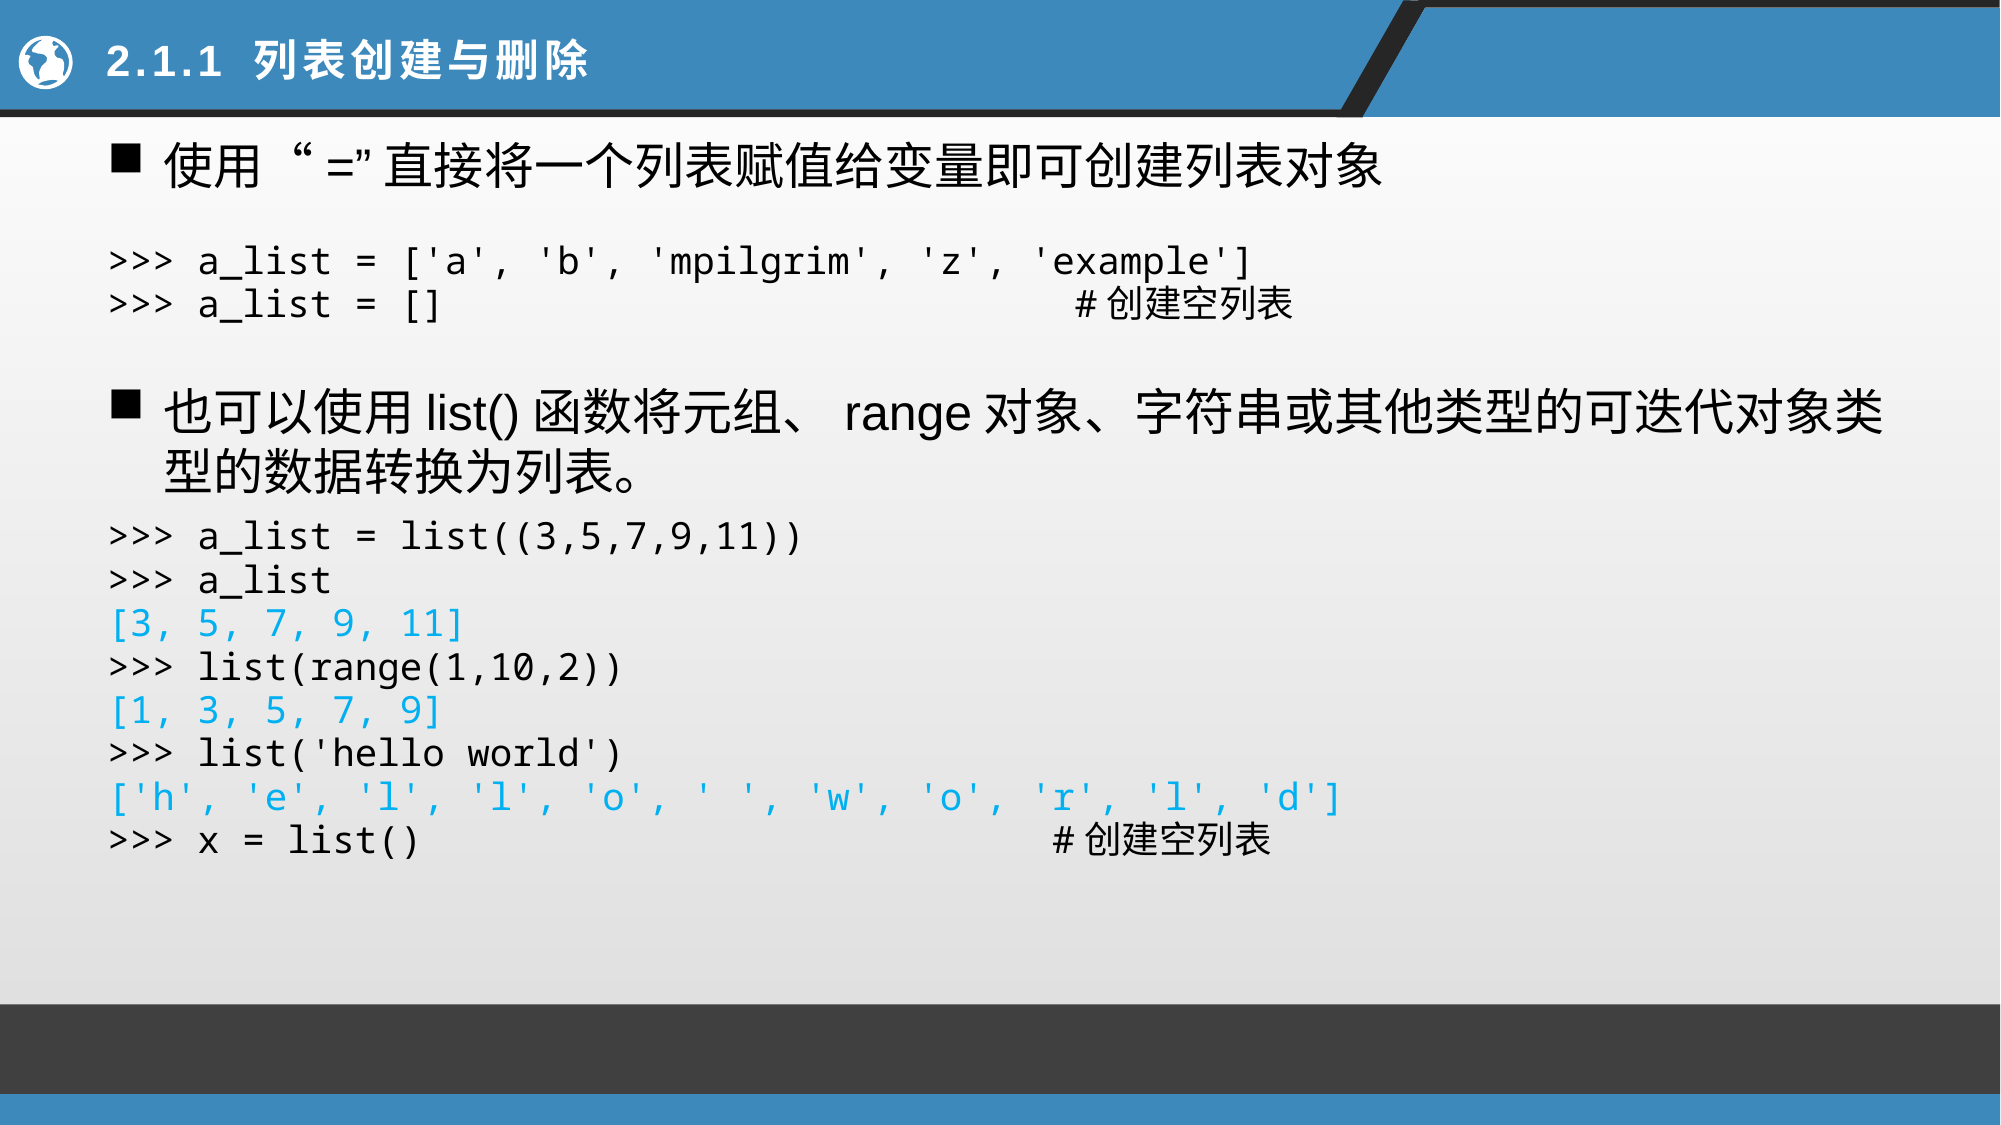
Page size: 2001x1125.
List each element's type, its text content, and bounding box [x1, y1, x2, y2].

list 使用“=”直接将一个列表赋值给变量即可创建列表对象 >>> a_list = ['a', 'b', 'mpilgrim', 'z', 'example'] >>> a_list = [] #创建空列表 也可以使用list()函数将元组、range对象、字符串或其他类型的可迭代对象类型的数据转换为列表。 >>> a_list = list((3,5,7,9,11)) >>> a_list [3, 5, 7, 9, 11] >>> list(range(1,10,2)) [1, 3, 5, 7, 9] >>> list('hello world') ['h', 'e', 'l', 'l', 'o', ' ', 'w', 'o', 'r', 'l', 'd'] >>> x = list() #创建空列表 [90, 146, 1921, 976]
title 2.1.1 列表创建与删除 [90, 24, 977, 93]
